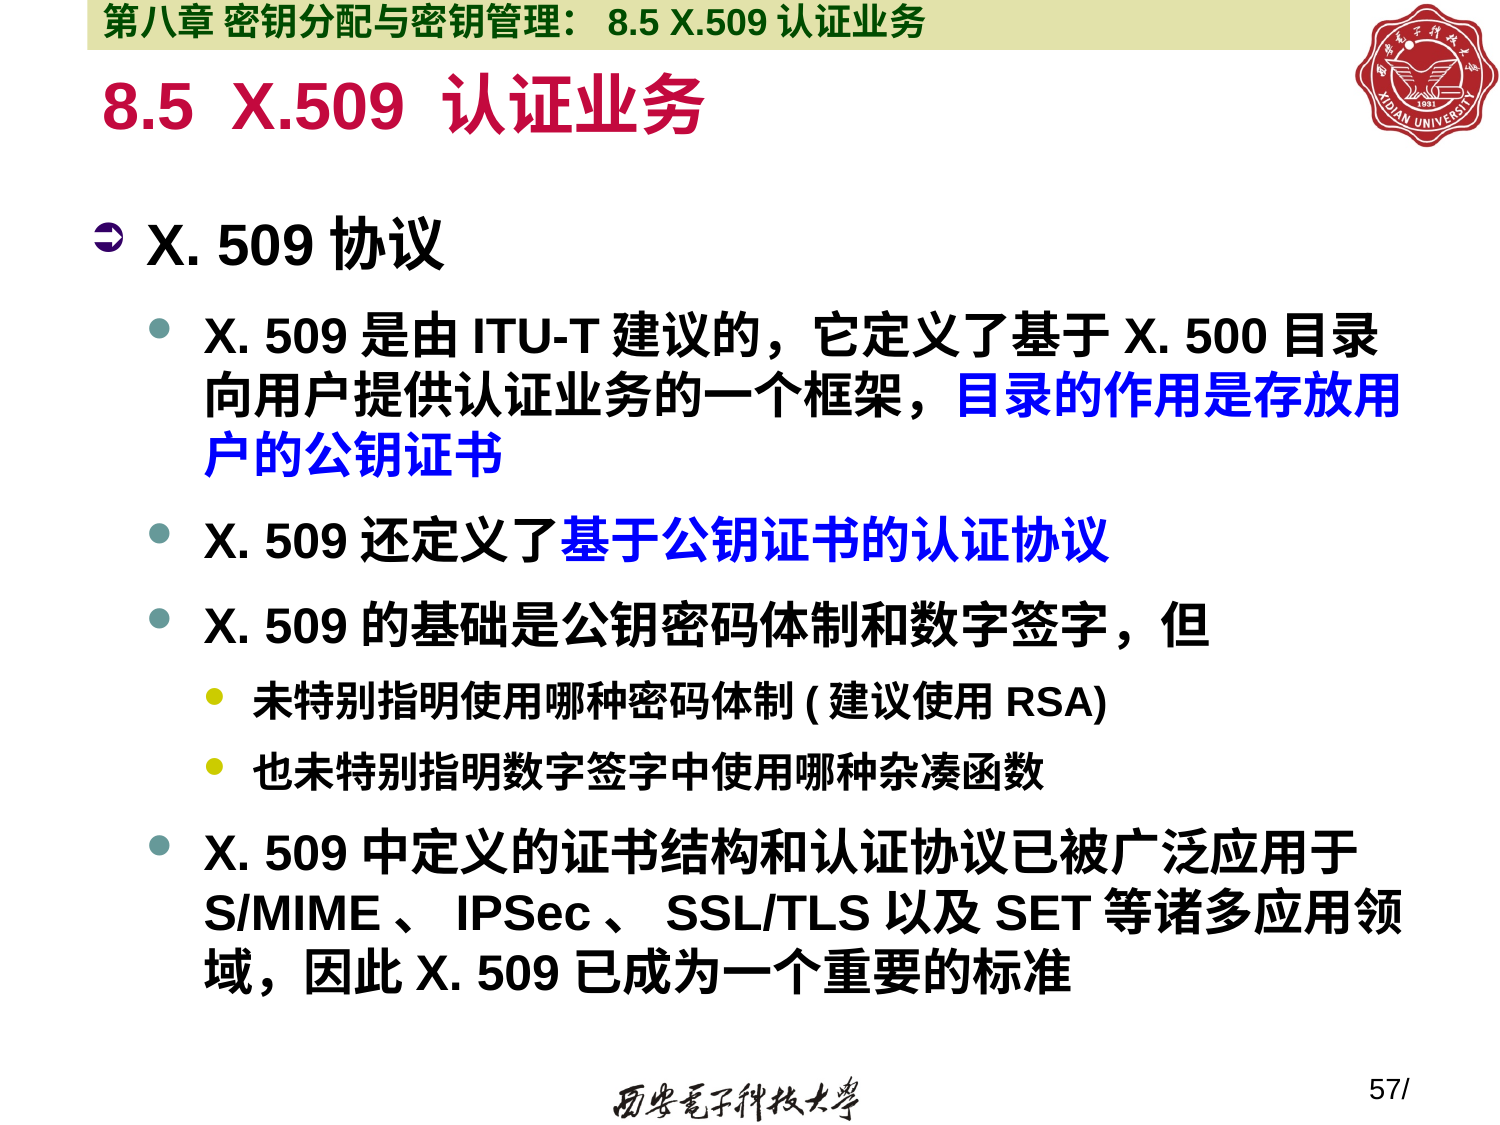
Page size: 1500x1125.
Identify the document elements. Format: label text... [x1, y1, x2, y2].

picture [612, 1076, 863, 1125]
slide_number 57/ [1212, 1062, 1426, 1113]
picture [1350, 0, 1500, 150]
list X. 509协议 X. 509是由ITU-T建议的，它定义了基于X. 500目录向用户提供认证业务的一个框架，目录的作用是存放用户的公钥证书 X. 509还定义了基于公钥证书的认证协议 X. 509的基础是公钥密码体制和数字签字，但 未特别指明使用哪种密码体制(建议使用RSA) 也未特别指明数字签字中使用哪种杂凑函数 X. 509中定义的证书结构和认证协议已被广泛应用于S/MIME、IPSec、SSL/TLS以及SET等诸多应用领域，因此X. 509已成为一个重要的标准 [74, 199, 1426, 1063]
text_box 第八章 密钥分配与密钥管理：8.5 X.509认证业务 [87, 0, 1350, 50]
title 8.5 X.509 认证业务 [87, 62, 1351, 151]
